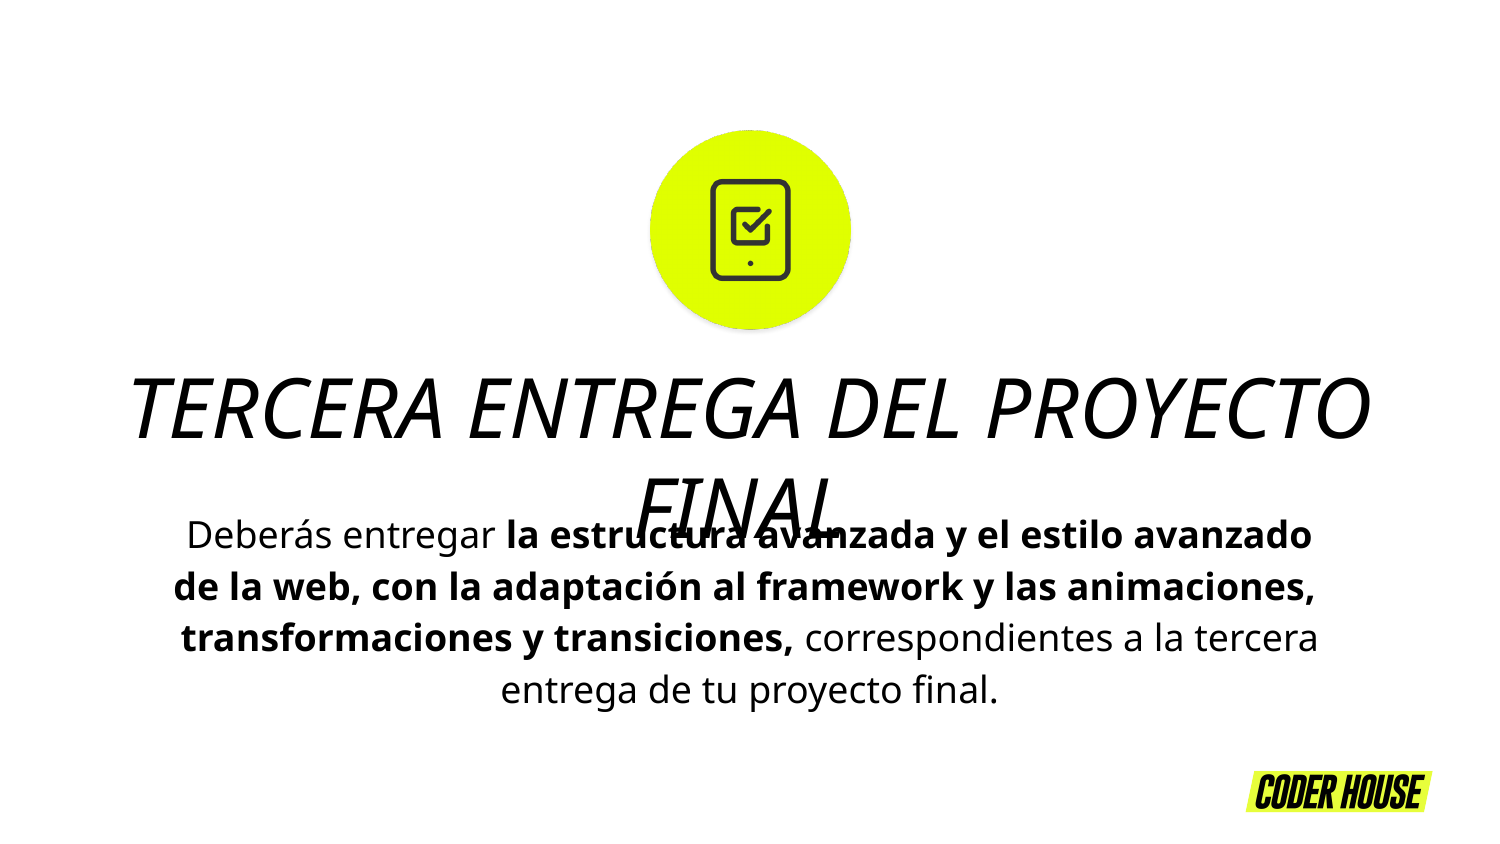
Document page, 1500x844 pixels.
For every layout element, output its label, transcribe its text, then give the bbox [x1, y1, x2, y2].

picture [636, 115, 864, 343]
text_box TERCERA ENTREGA DEL PROYECTO FINAL [35, 340, 1465, 503]
text_box Deberás entregar la estructura avanzada y el estilo avanzado de la web, con la adaptación al framework y las animaciones, transformaciones y transiciones, correspondientes a la tercera entrega de tu proyecto final. [153, 504, 1346, 711]
picture [1241, 764, 1437, 819]
